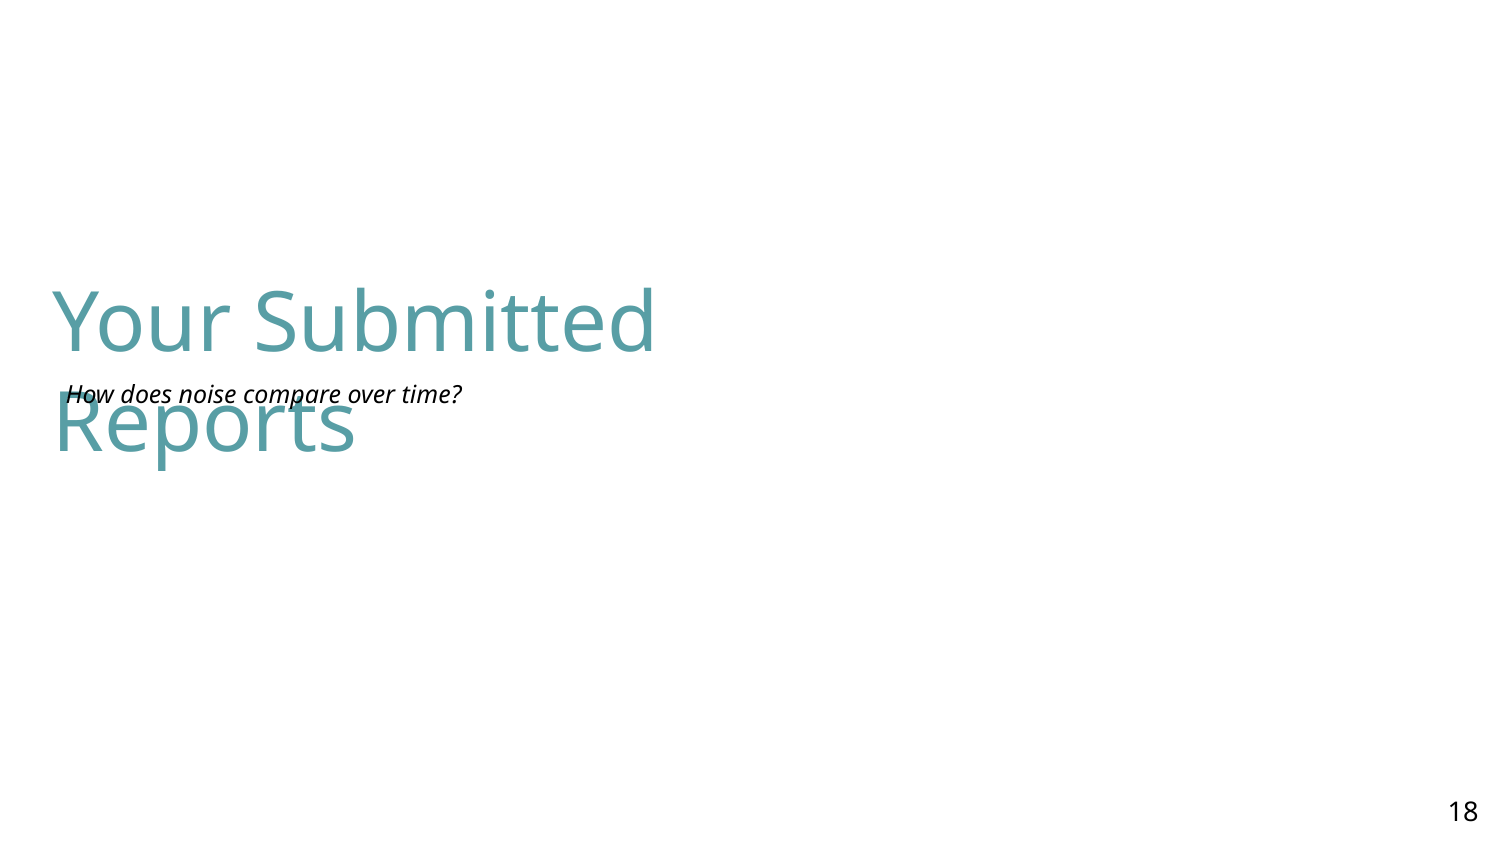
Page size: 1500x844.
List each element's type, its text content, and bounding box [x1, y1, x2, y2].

subtitle How does noise compare over time? [50, 364, 710, 480]
title Your Submitted Reports [37, 252, 993, 353]
slide_number ‹#› [1403, 779, 1494, 844]
